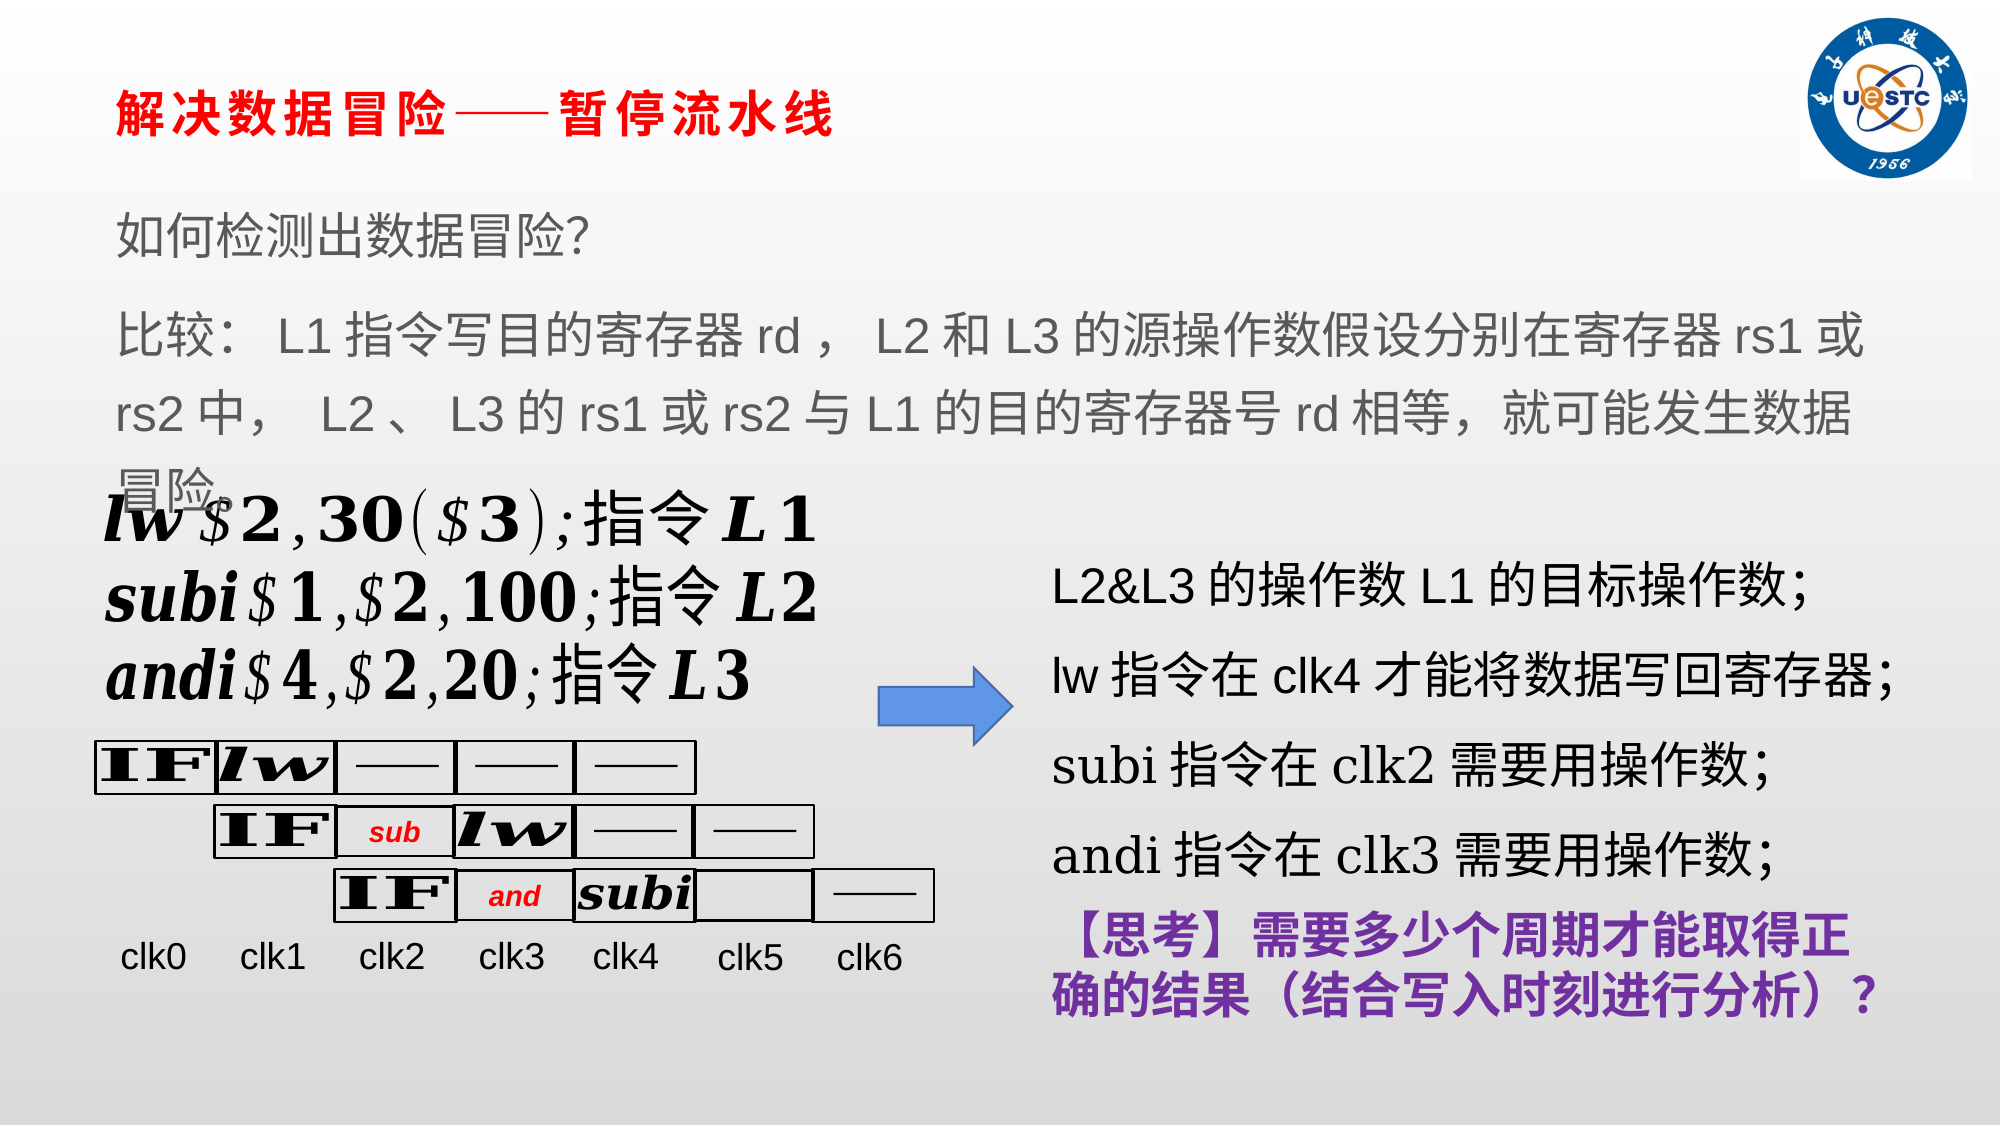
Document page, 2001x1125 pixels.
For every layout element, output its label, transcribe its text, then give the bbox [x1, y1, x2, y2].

text_box clk0 [105, 925, 208, 985]
text_box clk5 [702, 925, 805, 986]
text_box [96, 742, 694, 793]
text_box clk3 [463, 925, 566, 985]
picture [1800, 14, 1972, 181]
title 解决数据冒险——暂停流水线 [100, 54, 1900, 170]
text_box 【思考】需要多少个周期才能取得正确的结果（结合写入时刻进行分析）？ [1036, 896, 1910, 1091]
text_box clk2 [344, 925, 447, 985]
text_box 如何检测出数据冒险？ 比较：L1指令写目的寄存器rd，L2和L3的源操作数假设分别在寄存器rs1或rs2中， L2、L3的rs1或rs2与L1的目的寄存器号rd相等，就可能发生数据冒险。 [100, 179, 1900, 527]
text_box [335, 870, 933, 921]
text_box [215, 806, 813, 857]
text_box [877, 665, 1014, 748]
text_box clk1 [224, 925, 328, 985]
text_box clk4 [577, 925, 680, 985]
text_box clk6 [821, 925, 925, 986]
